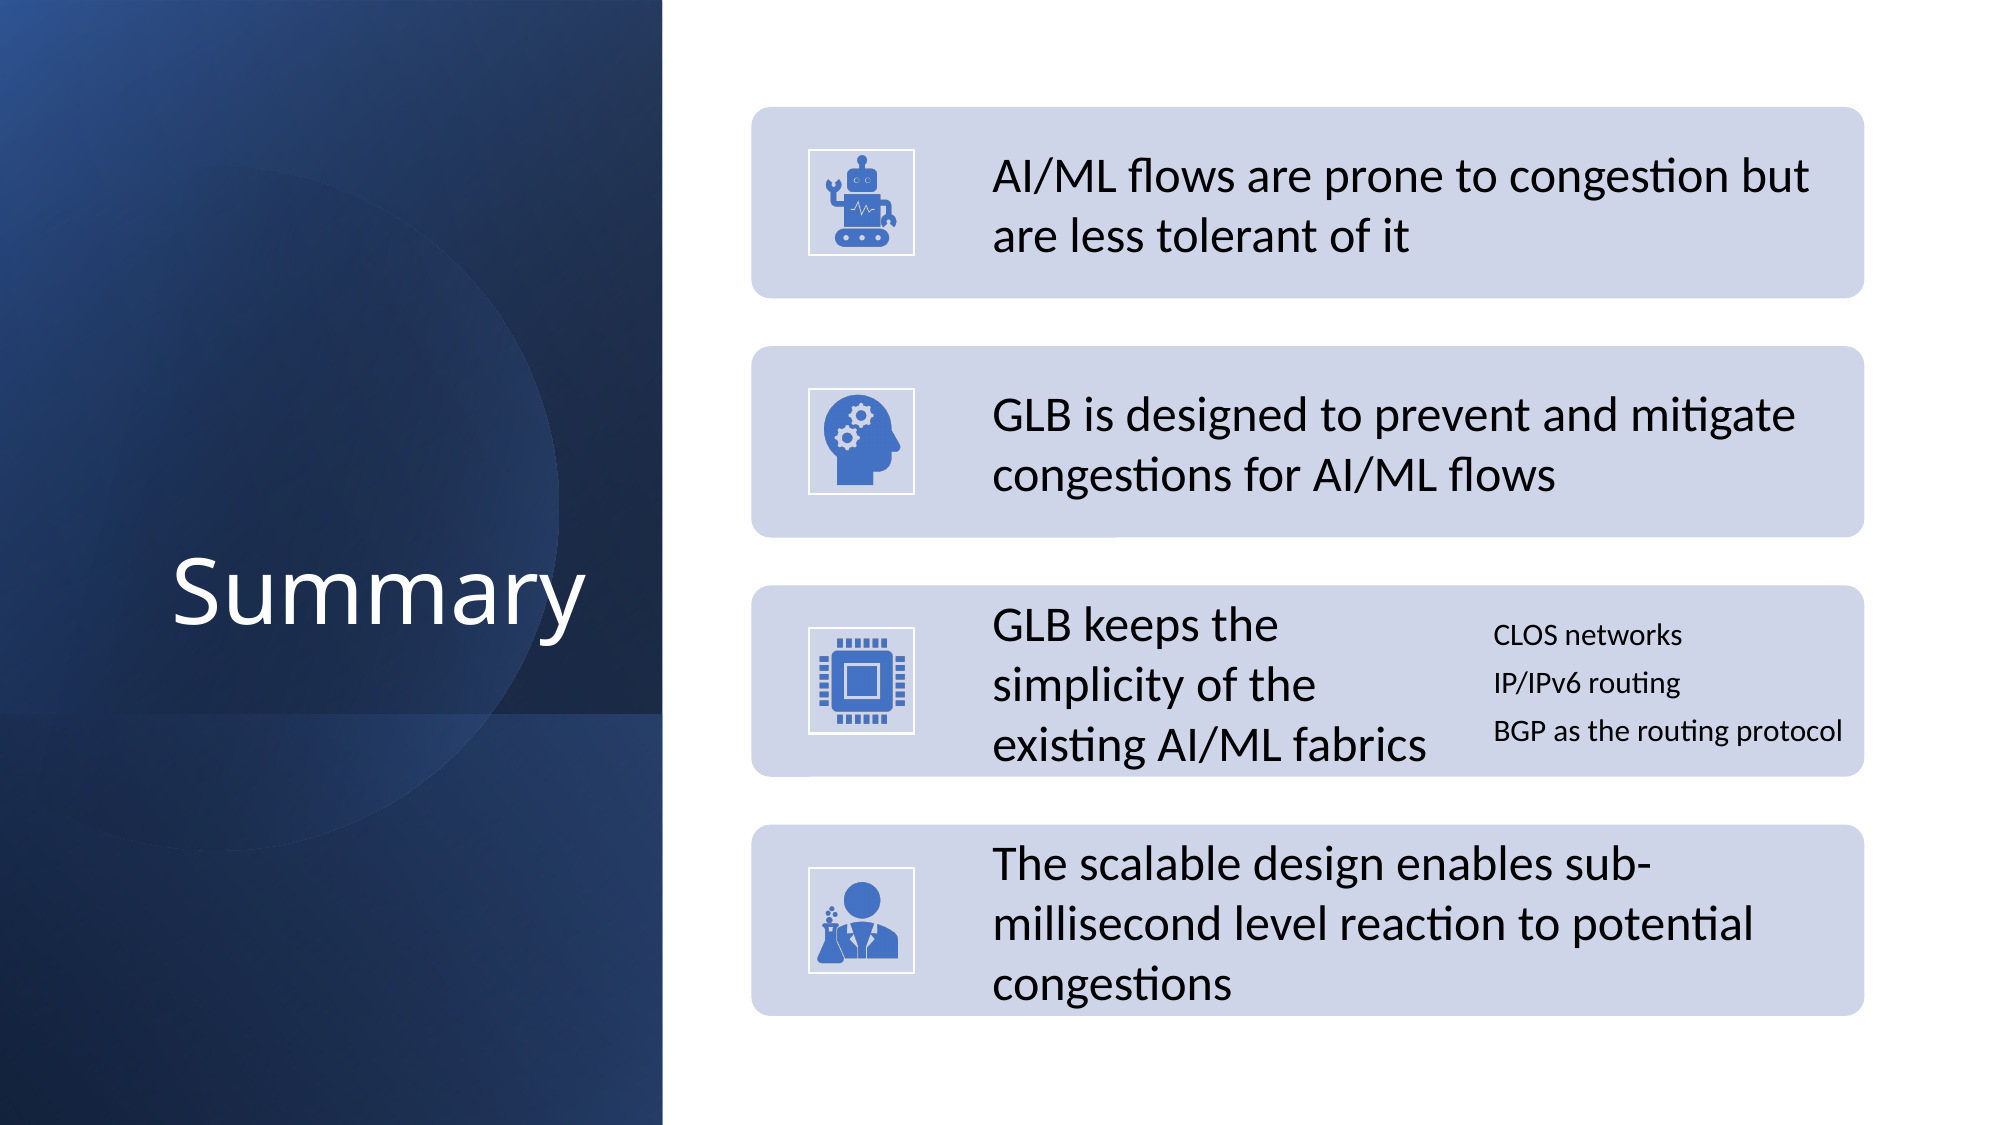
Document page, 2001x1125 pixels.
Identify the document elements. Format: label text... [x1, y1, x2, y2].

text_box [663, 0, 2000, 1125]
text_box [751, 346, 972, 538]
text_box [751, 585, 972, 777]
text_box [0, 0, 663, 1124]
text_box [808, 149, 915, 256]
text_box GLB keeps the simplicity of the existing AI/ML fabrics [972, 585, 1473, 777]
title Summary [76, 96, 602, 652]
text_box [808, 627, 915, 735]
text_box AI/ML flows are prone to congestion but are less tolerant of it [972, 106, 1865, 299]
text_box [808, 867, 915, 974]
text_box [751, 824, 972, 1016]
text_box The scalable design enables sub-millisecond level reaction to potential congestions [972, 824, 1865, 1016]
text_box [751, 106, 972, 299]
text_box GLB is designed to prevent and mitigate congestions for AI/ML flows [972, 346, 1865, 538]
text_box CLOS networks IP/IPv6 routing BGP as the routing protocol [1473, 585, 1865, 777]
text_box [808, 388, 915, 495]
